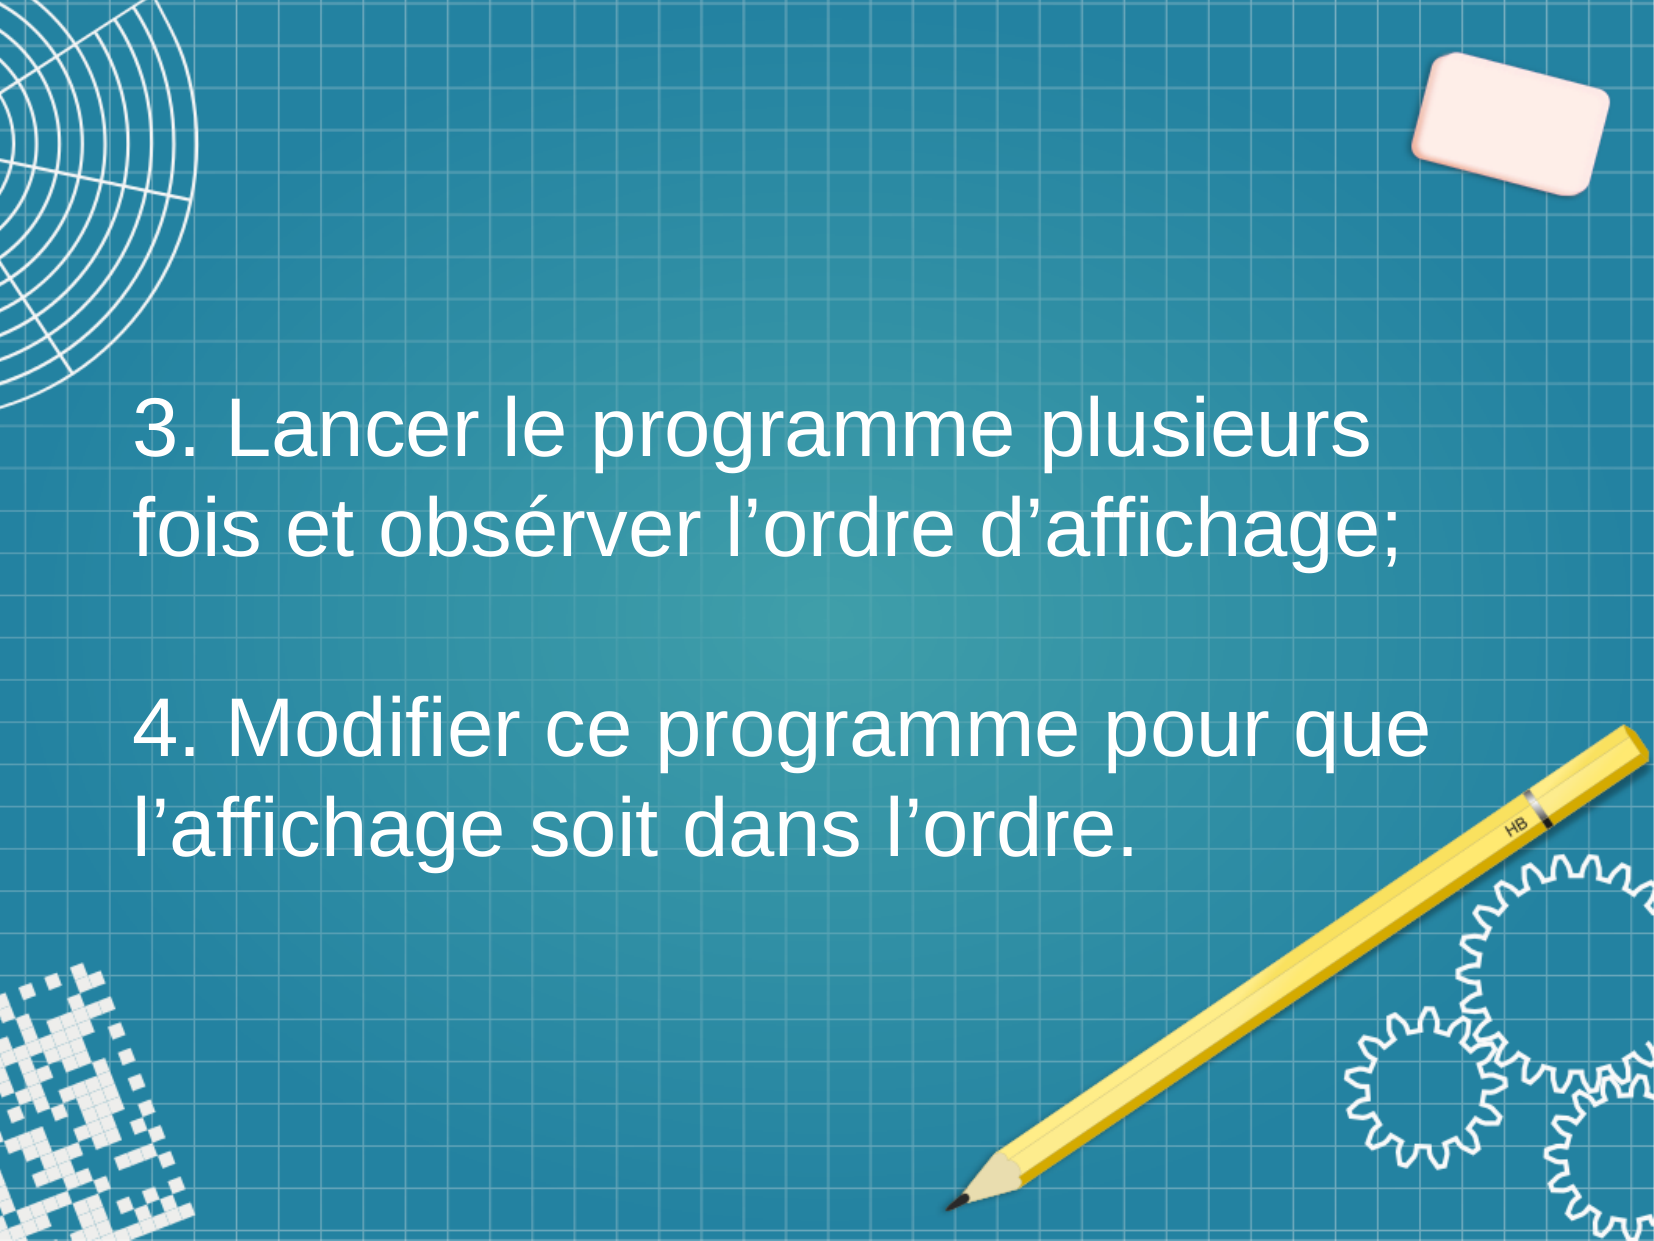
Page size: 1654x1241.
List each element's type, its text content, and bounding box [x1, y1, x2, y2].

picture [0, 0, 1654, 1241]
text_box 3. Lancer le programme plusieurs fois et obsérver l’ordre d’affichage; 4. Modifier ce programme pour que l’affichage soit dans l’ordre. [118, 366, 1465, 939]
